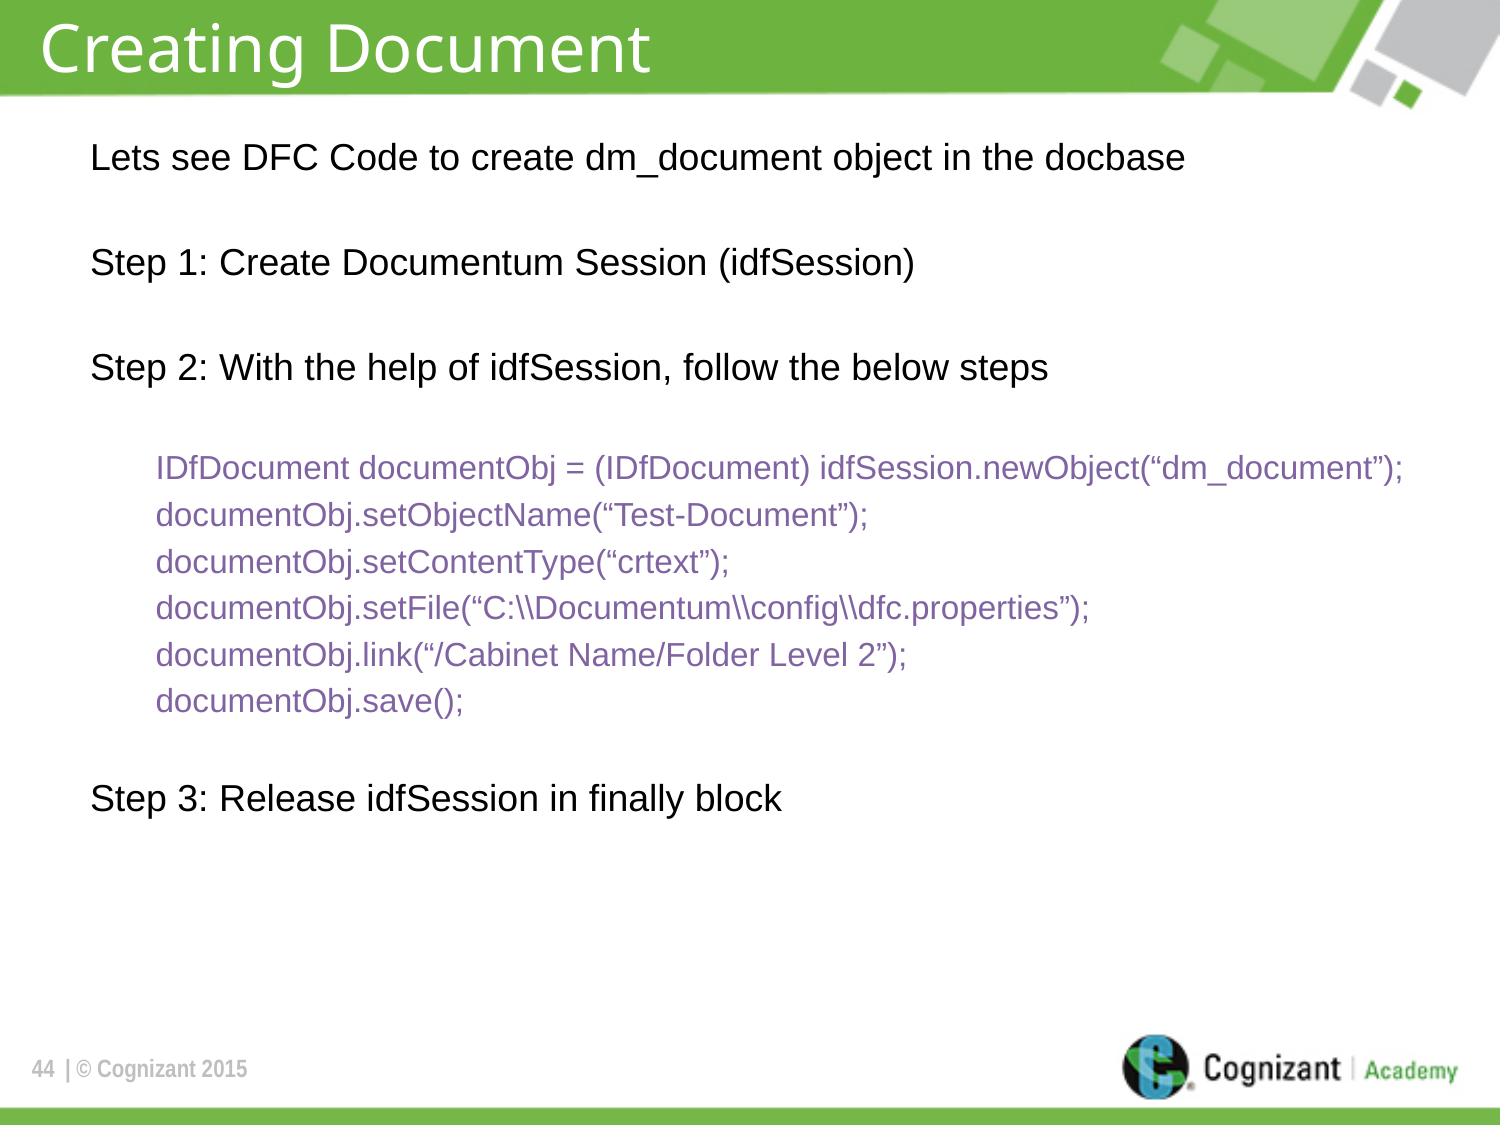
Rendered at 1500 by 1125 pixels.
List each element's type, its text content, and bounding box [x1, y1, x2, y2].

footer | © Cognizant 2015 [88, 1037, 275, 1098]
list Lets see DFC Code to create dm_document object in the docbase Step 1: Create Documentum Session (idfSession) Step 2: With the help of idfSession, follow the below steps IDfDocument documentObj = (IDfDocument) idfSession.newObject(“dm_document”); documentObj.setObjectName(“Test-Document”); documentObj.setContentType(“crtext”); documentObj.setFile(“C:\\Documentum\\config\\dfc.properties”); documentObj.link(“/Cabinet Name/Folder Level 2”); documentObj.save(); Step 3: Release idfSession in finally block [74, 124, 1426, 1038]
picture [0, 0, 1500, 1125]
title Creating Document [24, 3, 1200, 88]
slide_number 44 [16, 1037, 88, 1098]
